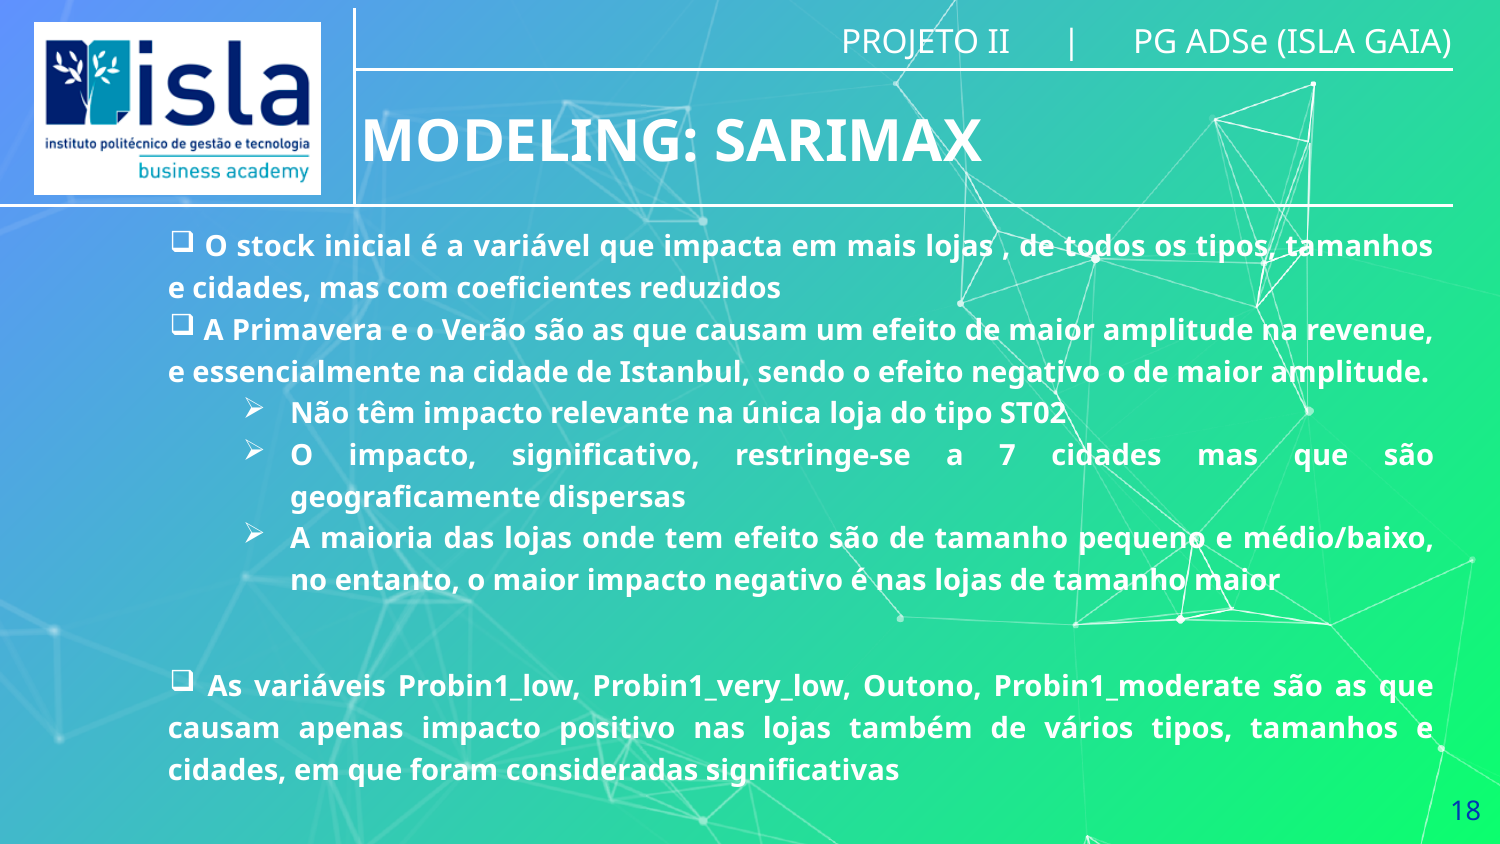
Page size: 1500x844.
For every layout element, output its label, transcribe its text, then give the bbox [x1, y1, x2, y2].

picture [0, 0, 1500, 844]
list O stock inicial é a variável que impacta em mais lojas , de todos os tipos, tamanhos e cidades, mas com coeficientes reduzidos A Primavera e o Verão são as que causam um efeito de maior amplitude na revenue, e essencialmente na cidade de Istanbul, sendo o efeito negativo o de maior amplitude. Não têm impacto relevante na única loja do tipo ST02 O impacto, significativo, restringe-se a 7 cidades mas que são geograficamente dispersas A maioria das lojas onde tem efeito são de tamanho pequeno e médio/baixo, no entanto, o maior impacto negativo é nas lojas de tamanho maior As variáveis Probin1_low, Probin1_very_low, Outono, Probin1_moderate são as que causam apenas impacto positivo nas lojas também de vários tipos, tamanhos e cidades, em que foram consideradas significativas [64, 221, 1436, 812]
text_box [0, 8, 1454, 206]
slide_number 18 [1391, 779, 1482, 844]
